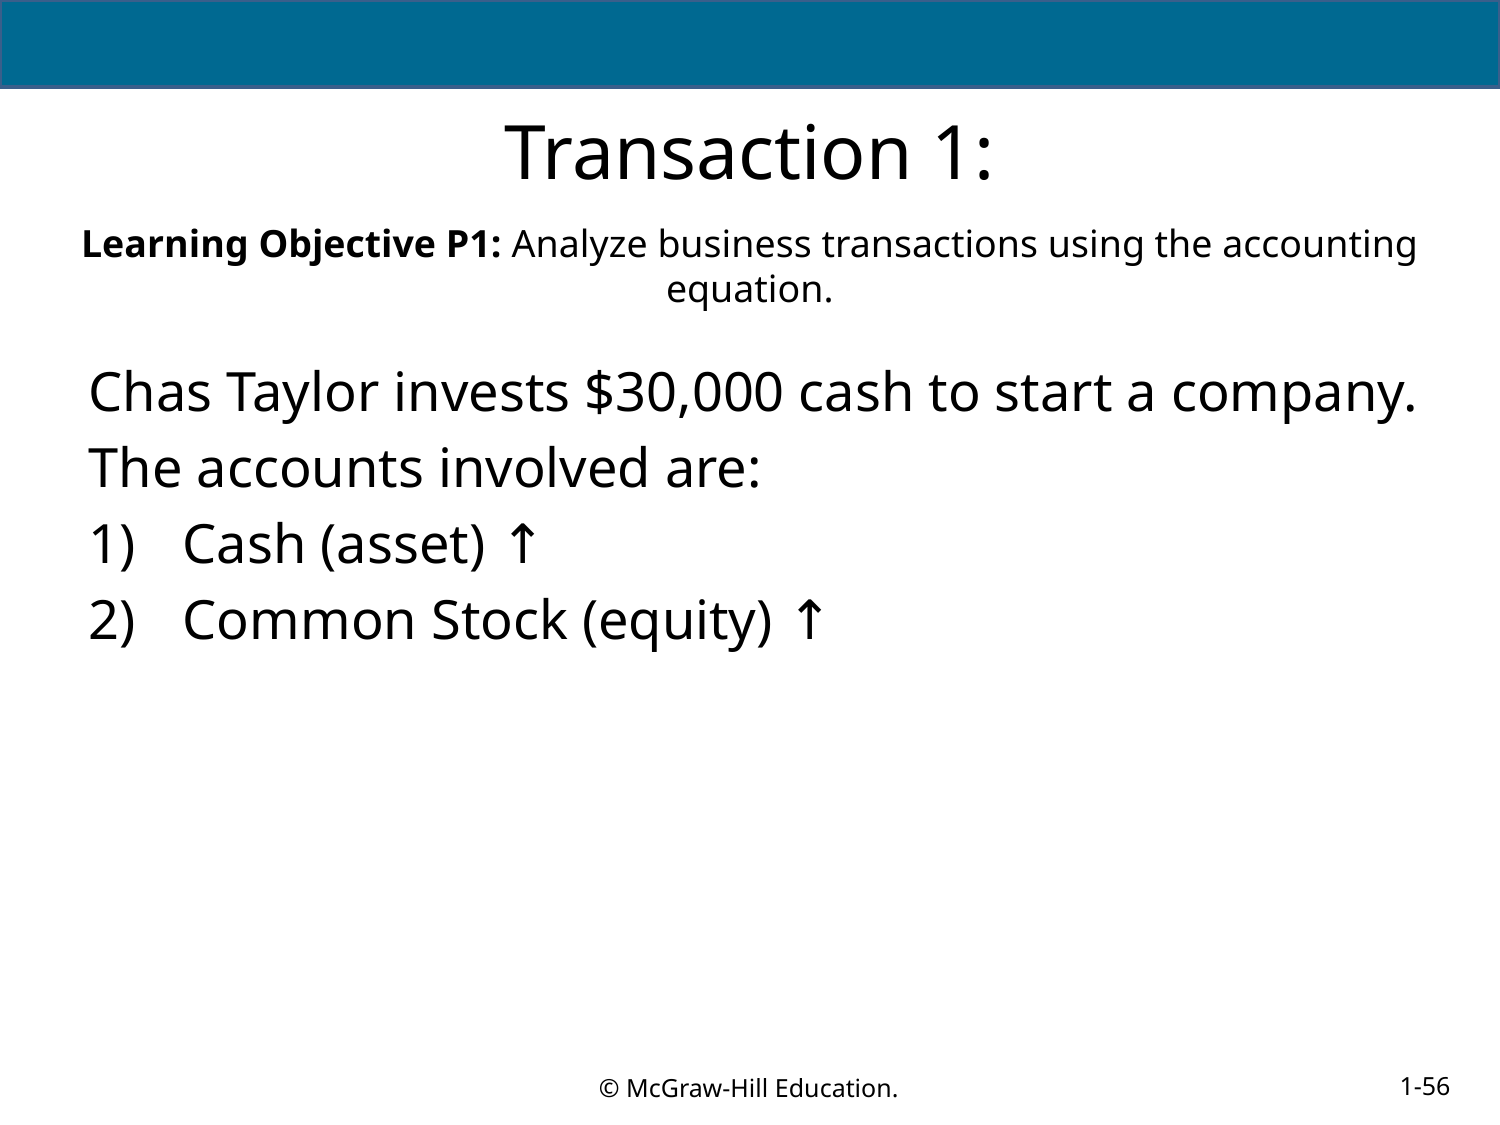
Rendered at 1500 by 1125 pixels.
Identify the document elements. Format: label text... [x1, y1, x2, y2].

list Learning Objective P1: Analyze business transactions using the accounting equation. [62, 212, 1438, 300]
list Chas Taylor invests $30,000 cash to start a company. The accounts involved are: Cash (asset) ↑ Common Stock (equity) ↑ [73, 350, 1437, 1050]
title Transaction 1: [0, 87, 1500, 213]
